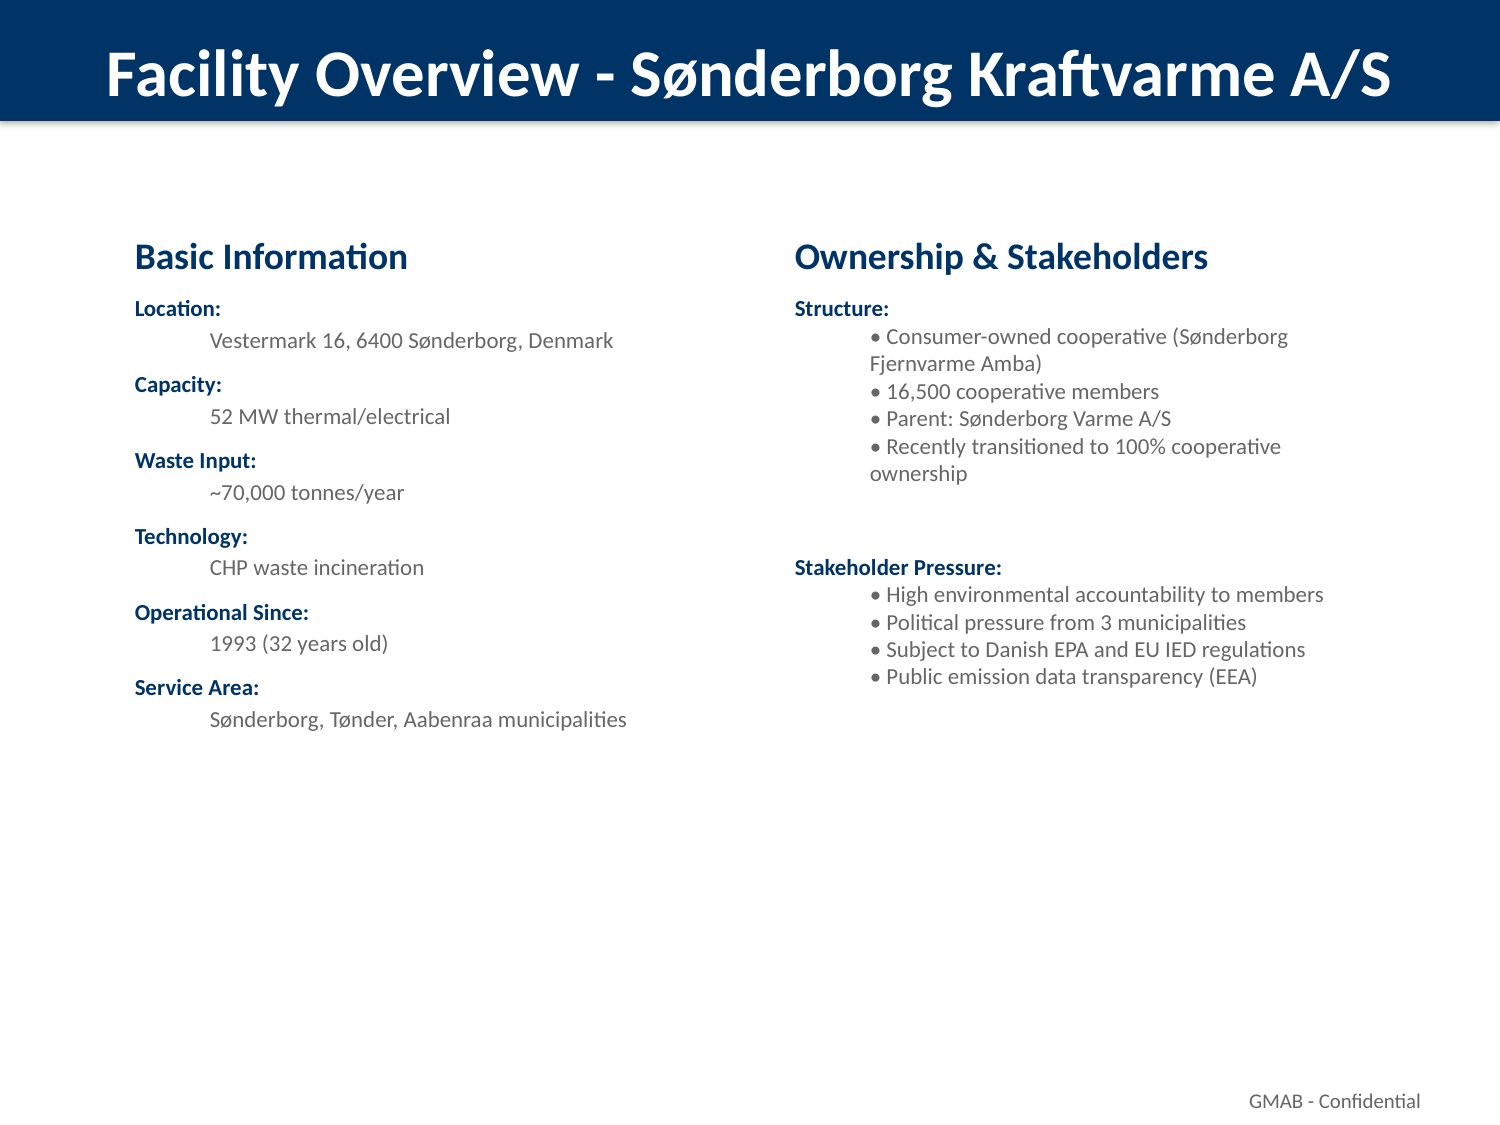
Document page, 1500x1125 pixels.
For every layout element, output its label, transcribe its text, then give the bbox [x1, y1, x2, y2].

text_box GMAB - Confidential [1234, 1080, 1436, 1120]
text_box Facility Overview - Sønderborg Kraftvarme A/S [91, 22, 1408, 118]
text_box [0, 0, 1500, 121]
text_box Basic Information Location: Vestermark 16, 6400 Sønderborg, Denmark Capacity: 52 MW thermal/electrical Waste Input: ~70,000 tonnes/year Technology: CHP waste incineration Operational Since: 1993 (32 years old) Service Area: Sønderborg, Tønder, Aabenraa municipalities [119, 179, 720, 740]
text_box Ownership & Stakeholders Structure: • Consumer-owned cooperative (Sønderborg Fjernvarme Amba) • 16,500 cooperative members • Parent: Sønderborg Varme A/S • Recently transitioned to 100% cooperative ownership Stakeholder Pressure: • High environmental accountability to members • Political pressure from 3 municipalities • Subject to Danish EPA and EU IED regulations • Public emission data transparency (EEA) [779, 179, 1380, 697]
